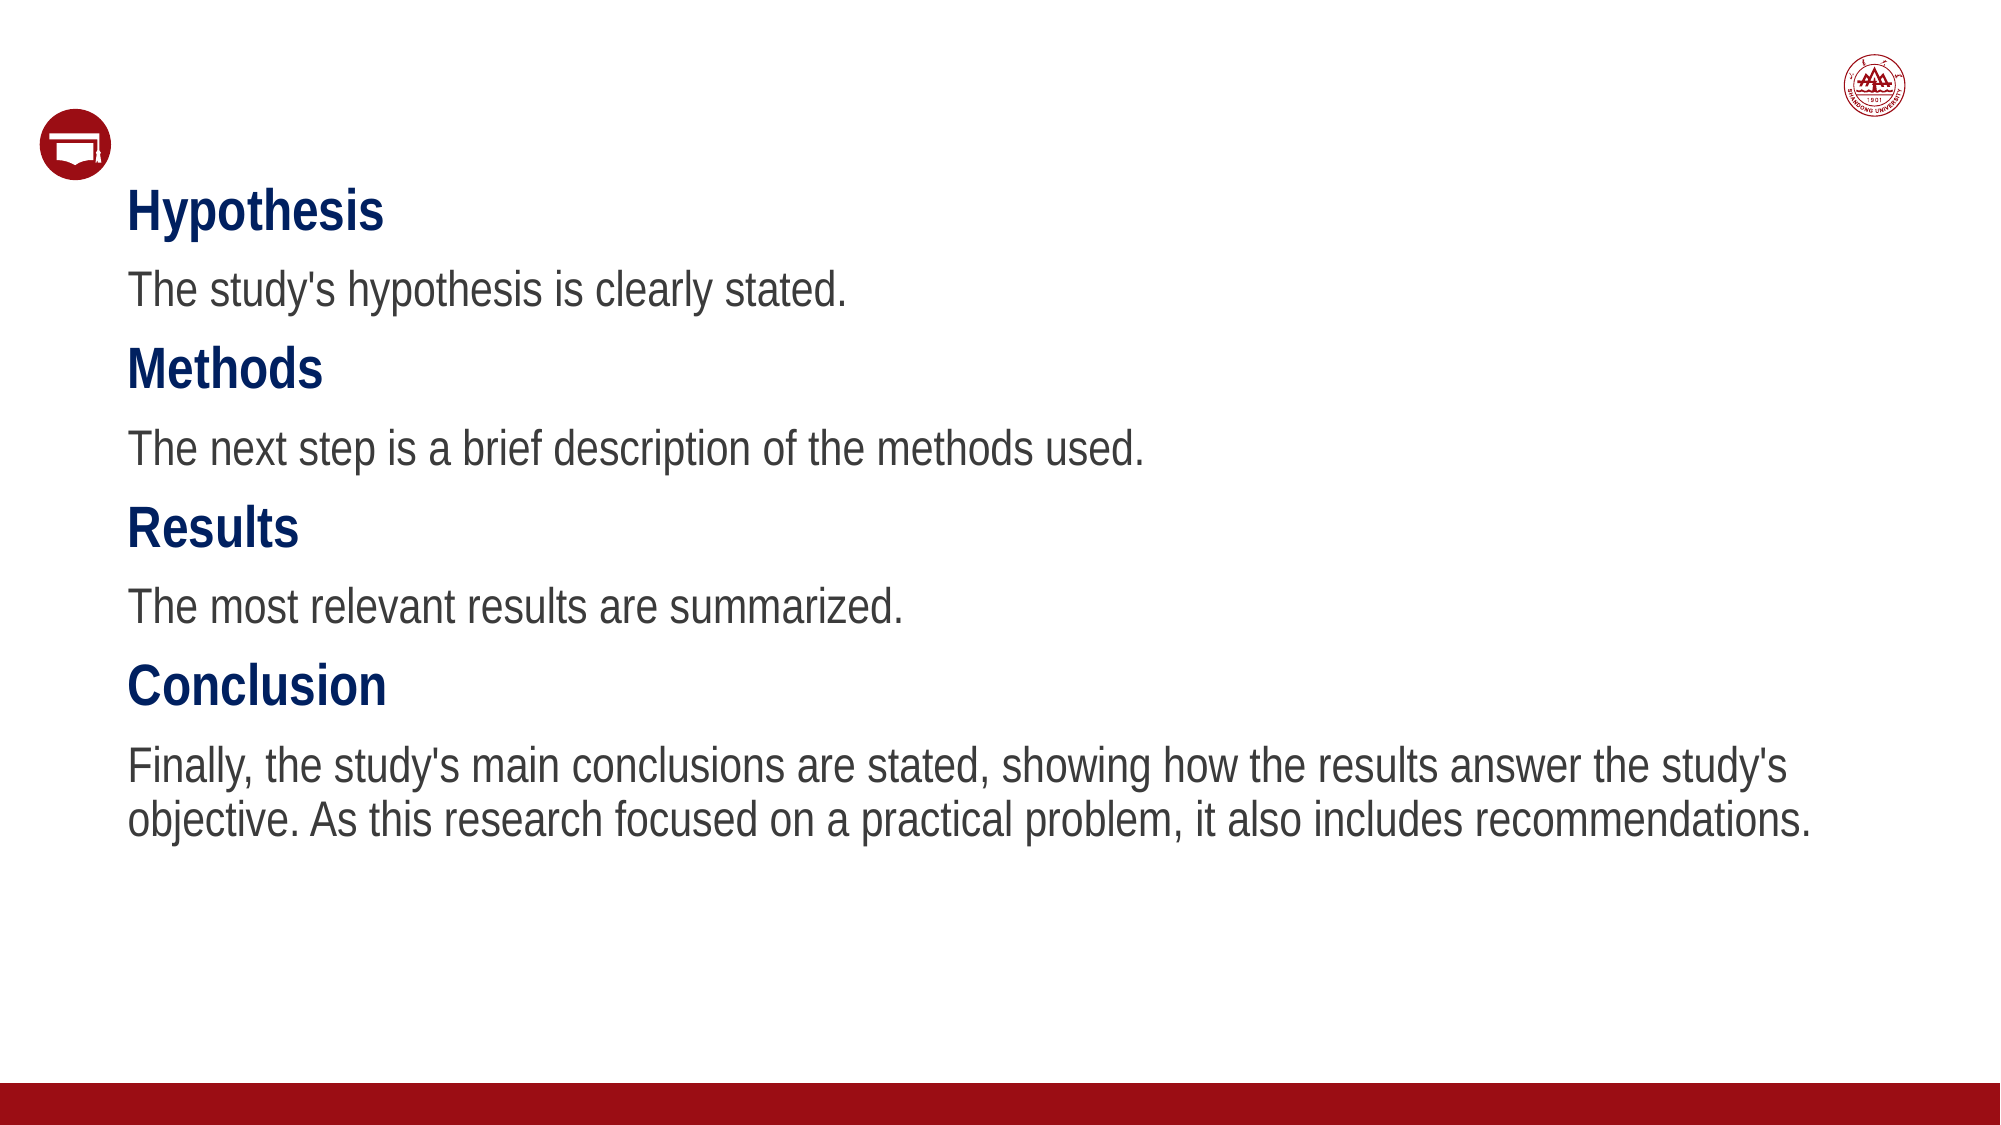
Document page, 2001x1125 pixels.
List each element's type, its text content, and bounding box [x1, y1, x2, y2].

list Hypothesis The study's hypothesis is clearly stated. Methods The next step is a brief description of the methods used. Results The most relevant results are summarized. Conclusion Finally, the study's main conclusions are stated, showing how the results answer the study's objective. As this research focused on a practical problem, it also includes recommendations. [112, 172, 1956, 1047]
